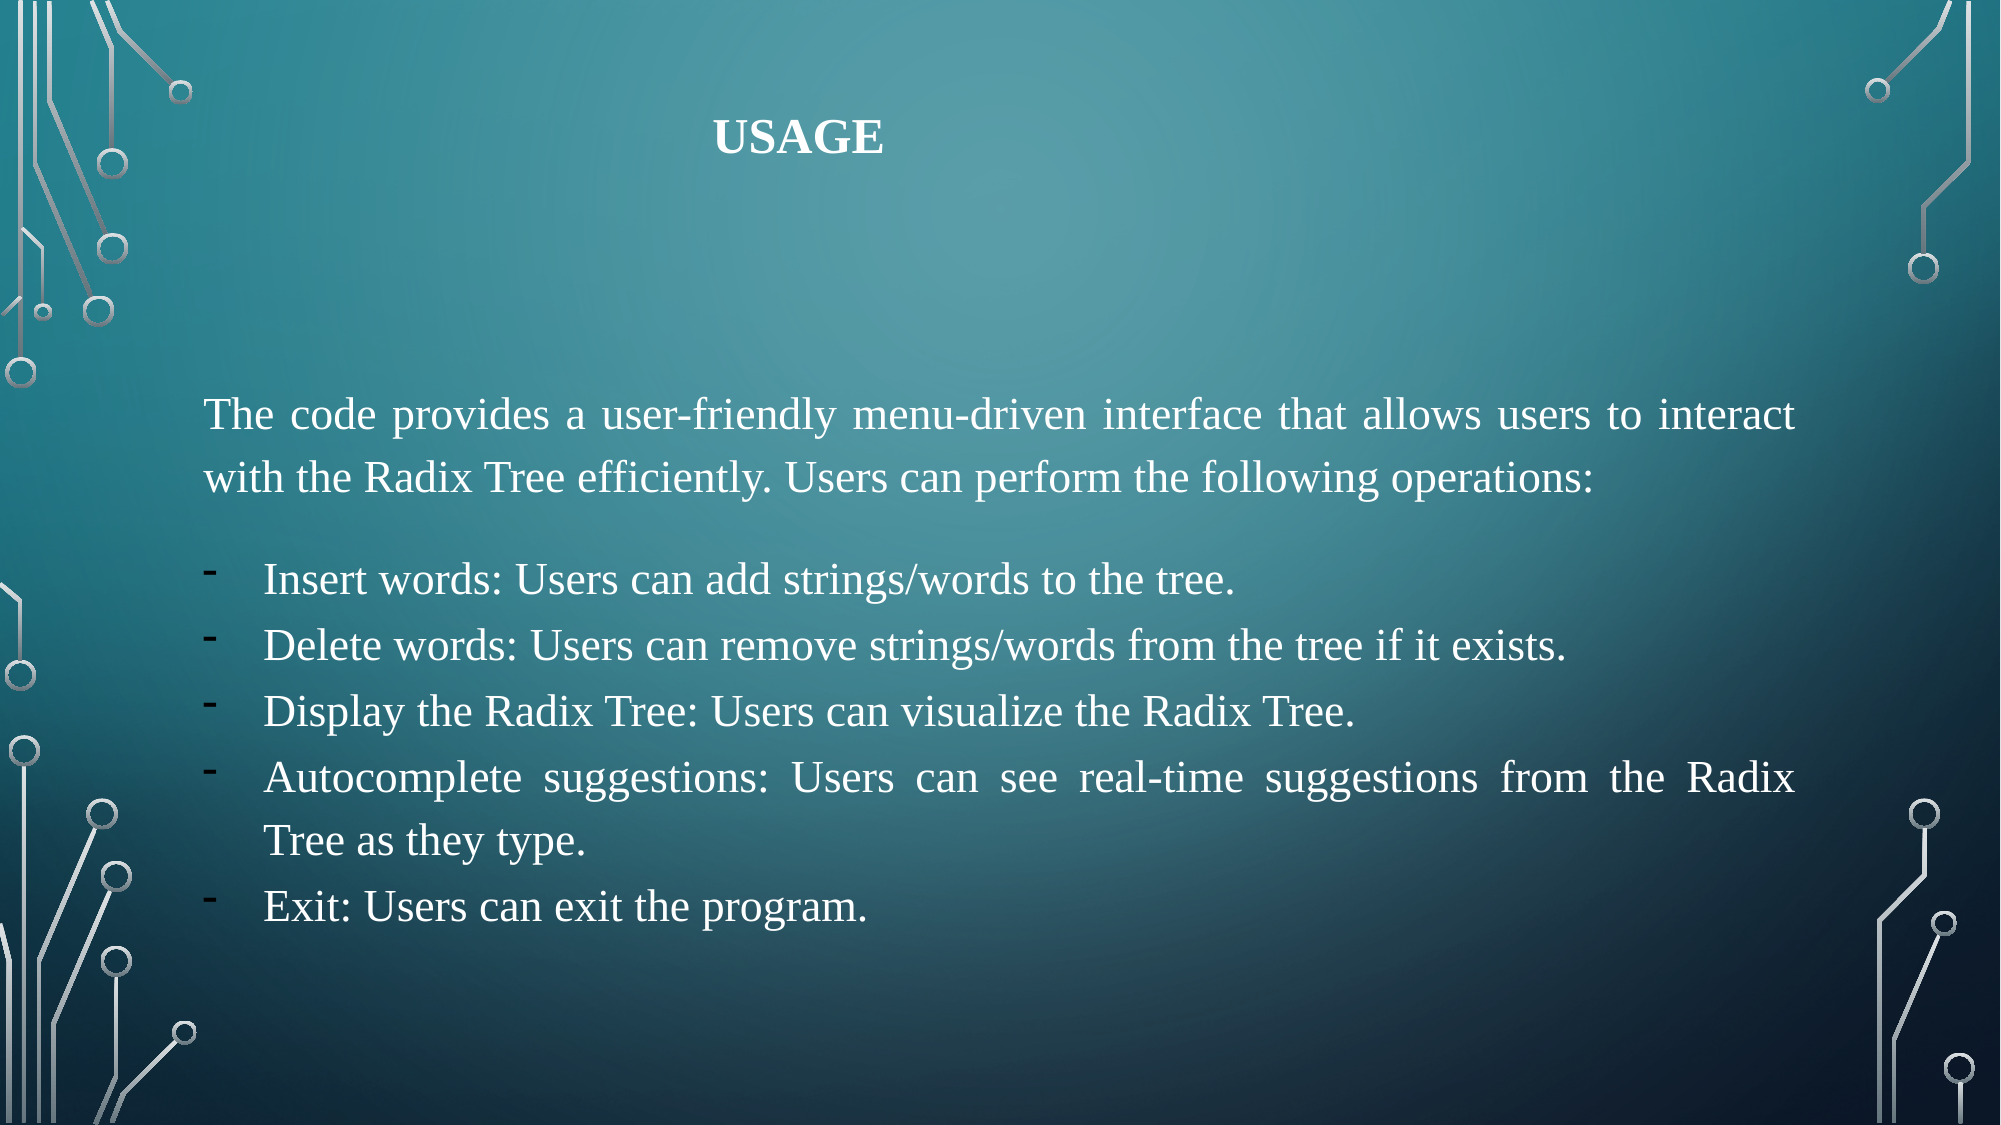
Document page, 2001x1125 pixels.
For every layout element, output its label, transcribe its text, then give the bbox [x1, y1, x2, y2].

list The code provides a user-friendly menu-driven interface that allows users to interact with the Radix Tree efficiently. Users can perform the following operations: Insert words: Users can add strings/words to the tree. Delete words: Users can remove strings/words from the tree if it exists. Display the Radix Tree: Users can visualize the Radix Tree. Autocomplete suggestions: Users can see real-time suggestions from the Radix Tree as they type. Exit: Users can exit the program. [187, 369, 1813, 950]
title USAGE [187, 101, 1813, 344]
